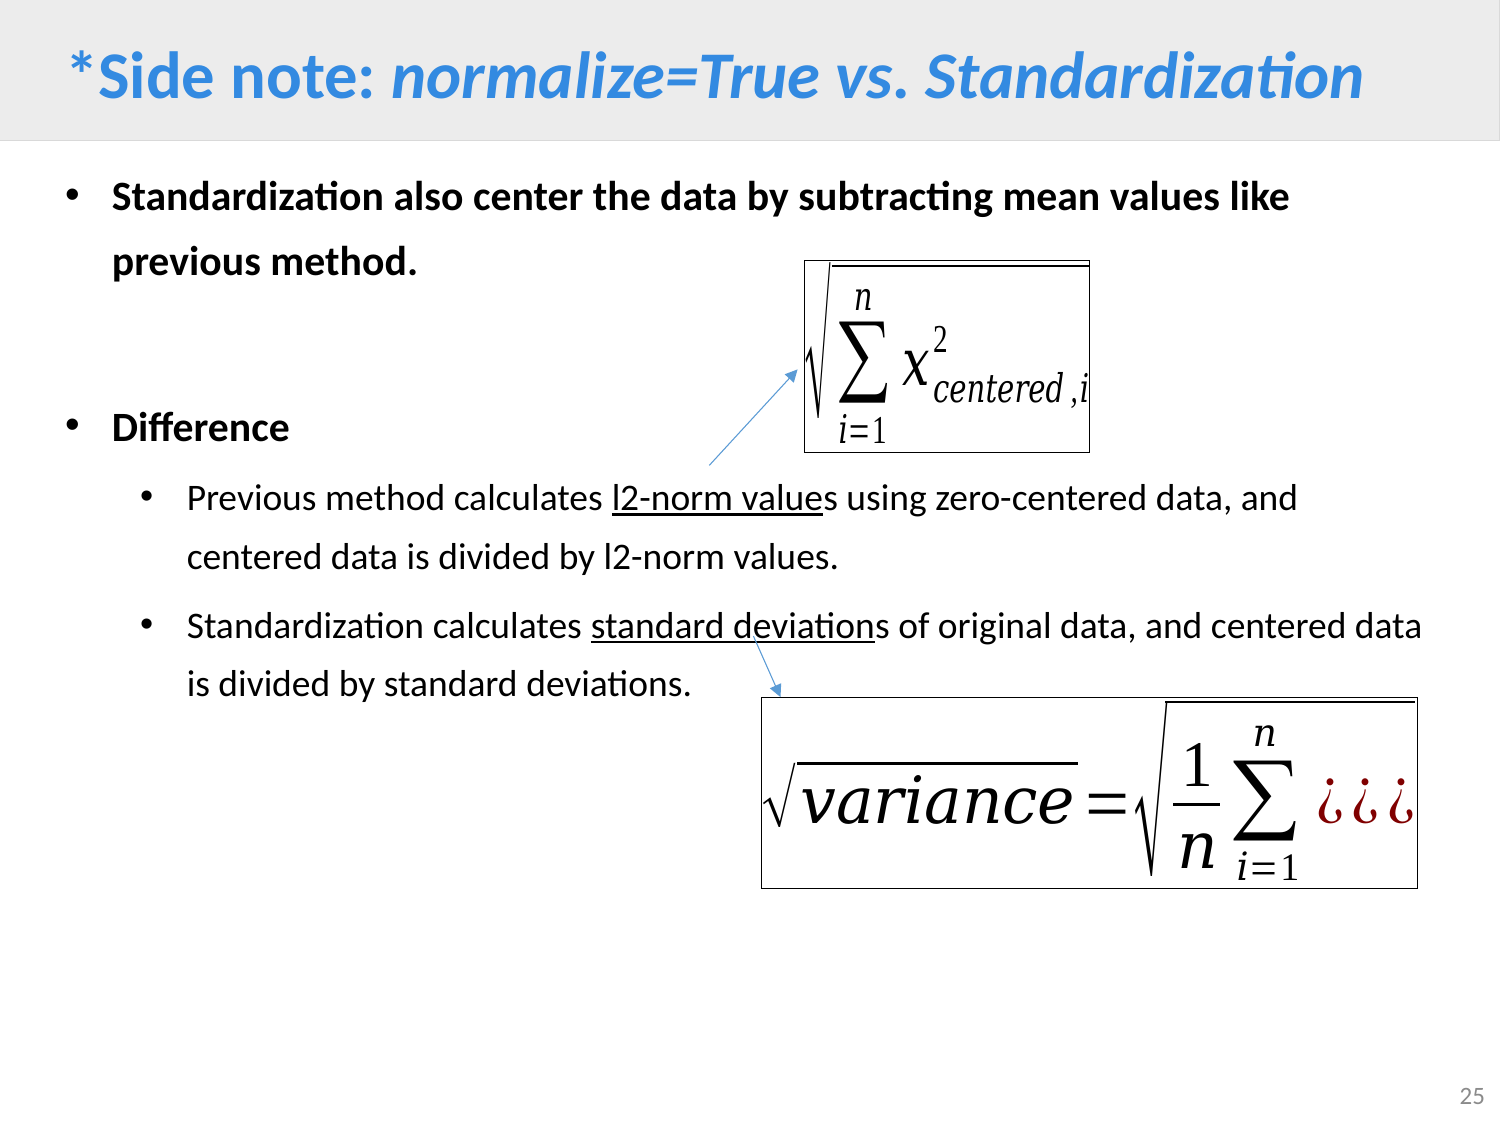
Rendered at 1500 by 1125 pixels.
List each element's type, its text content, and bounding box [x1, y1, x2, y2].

list Standardization also center the data by subtracting mean values like previous method. Difference Previous method calculates l2-norm values using zero-centered data, and centered data is divided by l2-norm values. Standardization calculates standard deviations of original data, and centered data is divided by standard deviations. [50, 146, 1457, 1040]
slide_number 25 [1162, 1064, 1500, 1125]
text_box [709, 369, 798, 466]
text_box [753, 636, 781, 698]
title *Side note: normalize=True vs. Standardization [50, 13, 1457, 141]
